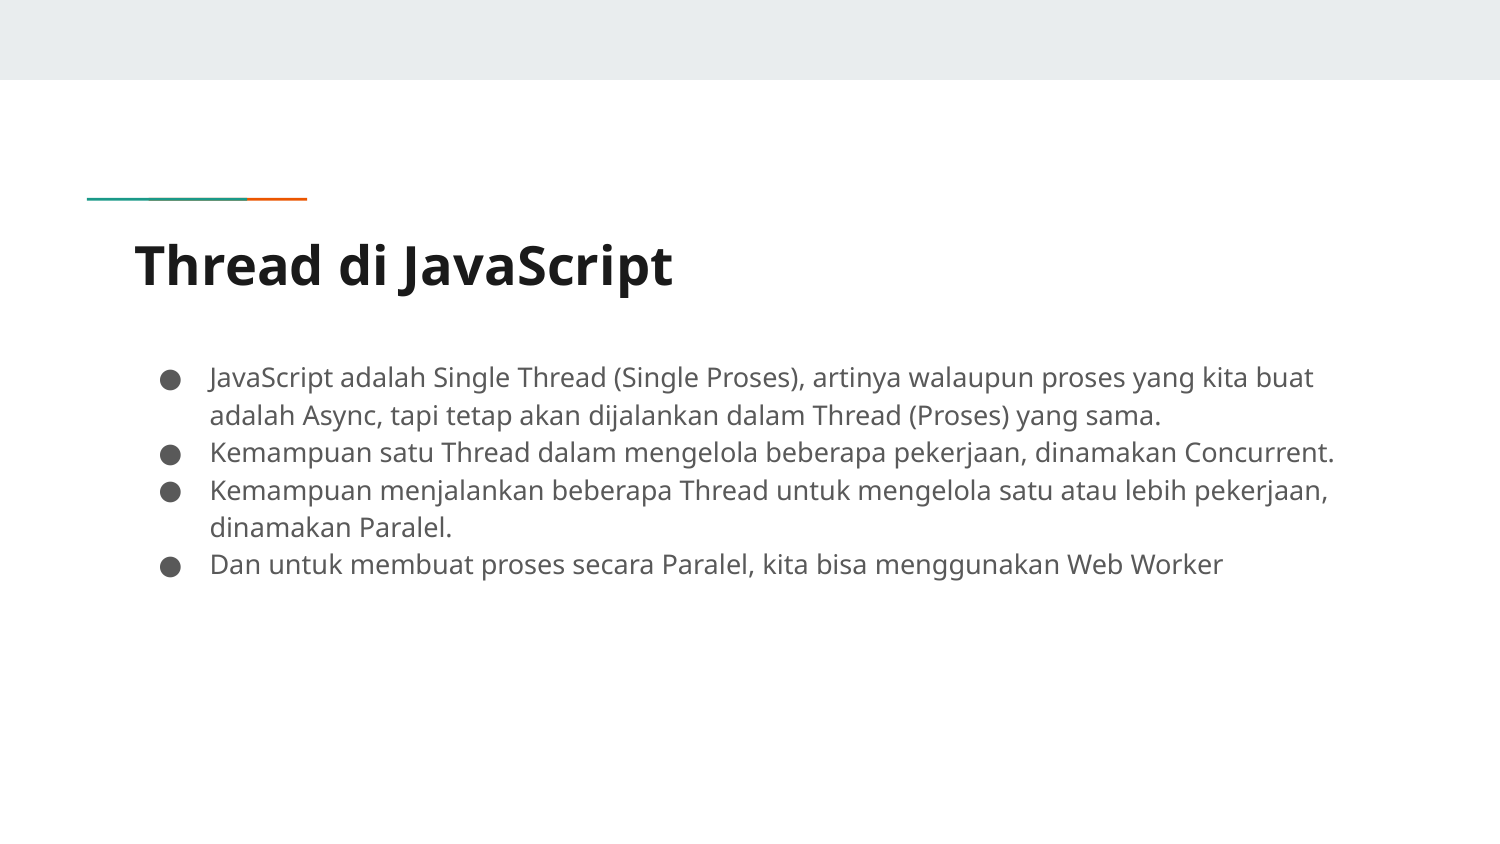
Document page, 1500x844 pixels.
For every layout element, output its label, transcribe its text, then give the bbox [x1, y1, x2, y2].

title Thread di JavaScript [119, 216, 1381, 305]
list JavaScript adalah Single Thread (Single Proses), artinya walaupun proses yang kita buat adalah Async, tapi tetap akan dijalankan dalam Thread (Proses) yang sama. Kemampuan satu Thread dalam mengelola beberapa pekerjaan, dinamakan Concurrent. Kemampuan menjalankan beberapa Thread untuk mengelola satu atau lebih pekerjaan, dinamakan Paralel. Dan untuk membuat proses secara Paralel, kita bisa menggunakan Web Worker [119, 341, 1381, 712]
